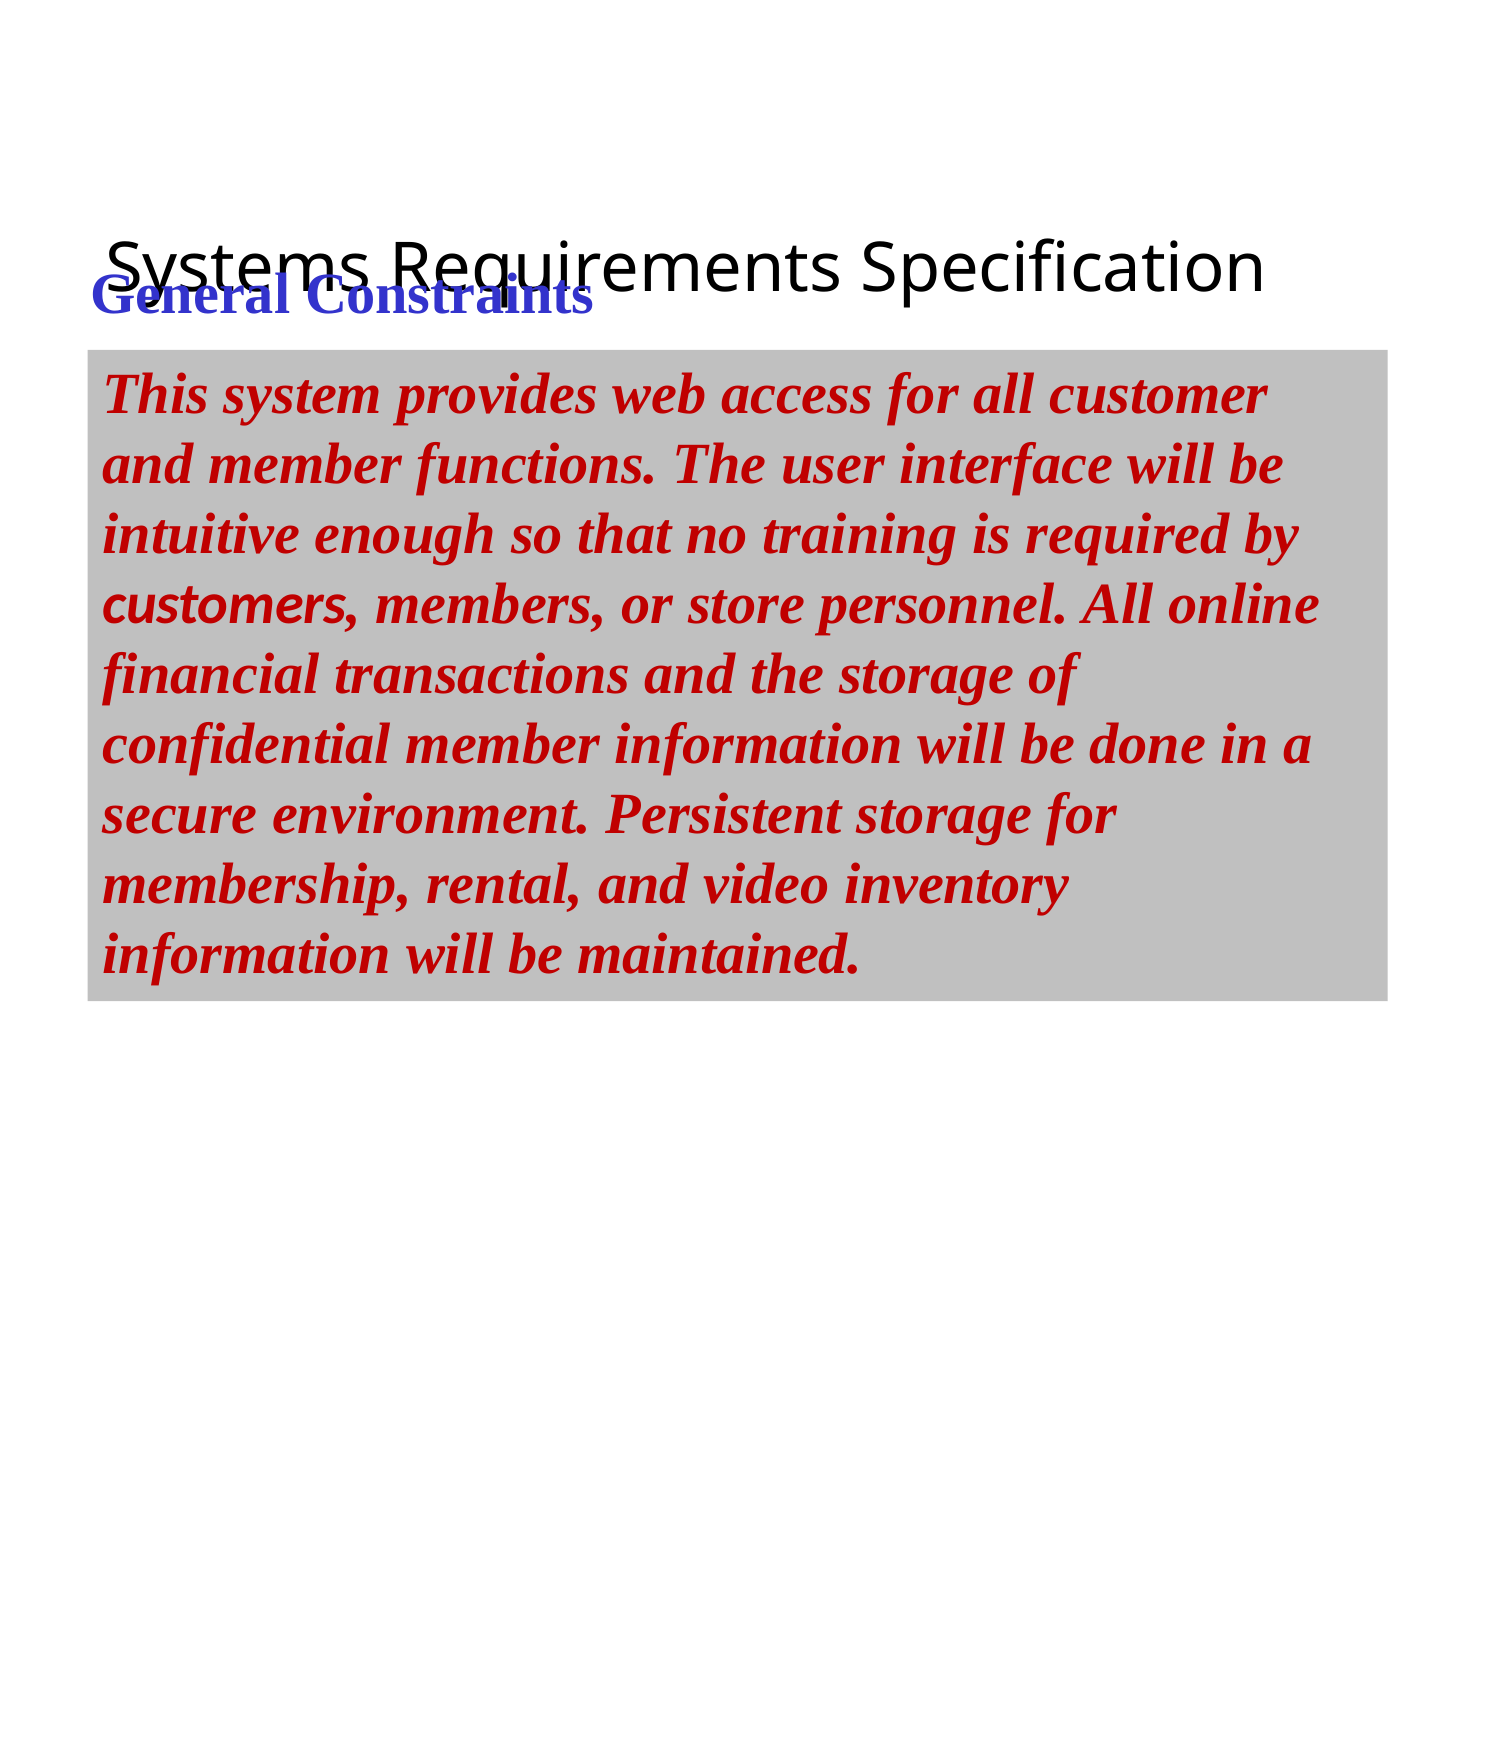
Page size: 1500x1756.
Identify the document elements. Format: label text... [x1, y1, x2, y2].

text_box [87, 349, 1388, 1002]
title Systems Requirements Specification [103, 115, 1397, 411]
text_box General Constraints This system provides web access for all customer and member functions. The user interface will be intuitive enough so that no training is required by customers, members, or store personnel. All online financial transactions and the storage of confidential member information will be done in a secure environment. Persistent storage for membership, rental, and video inventory information will be maintained. [87, 223, 1325, 986]
